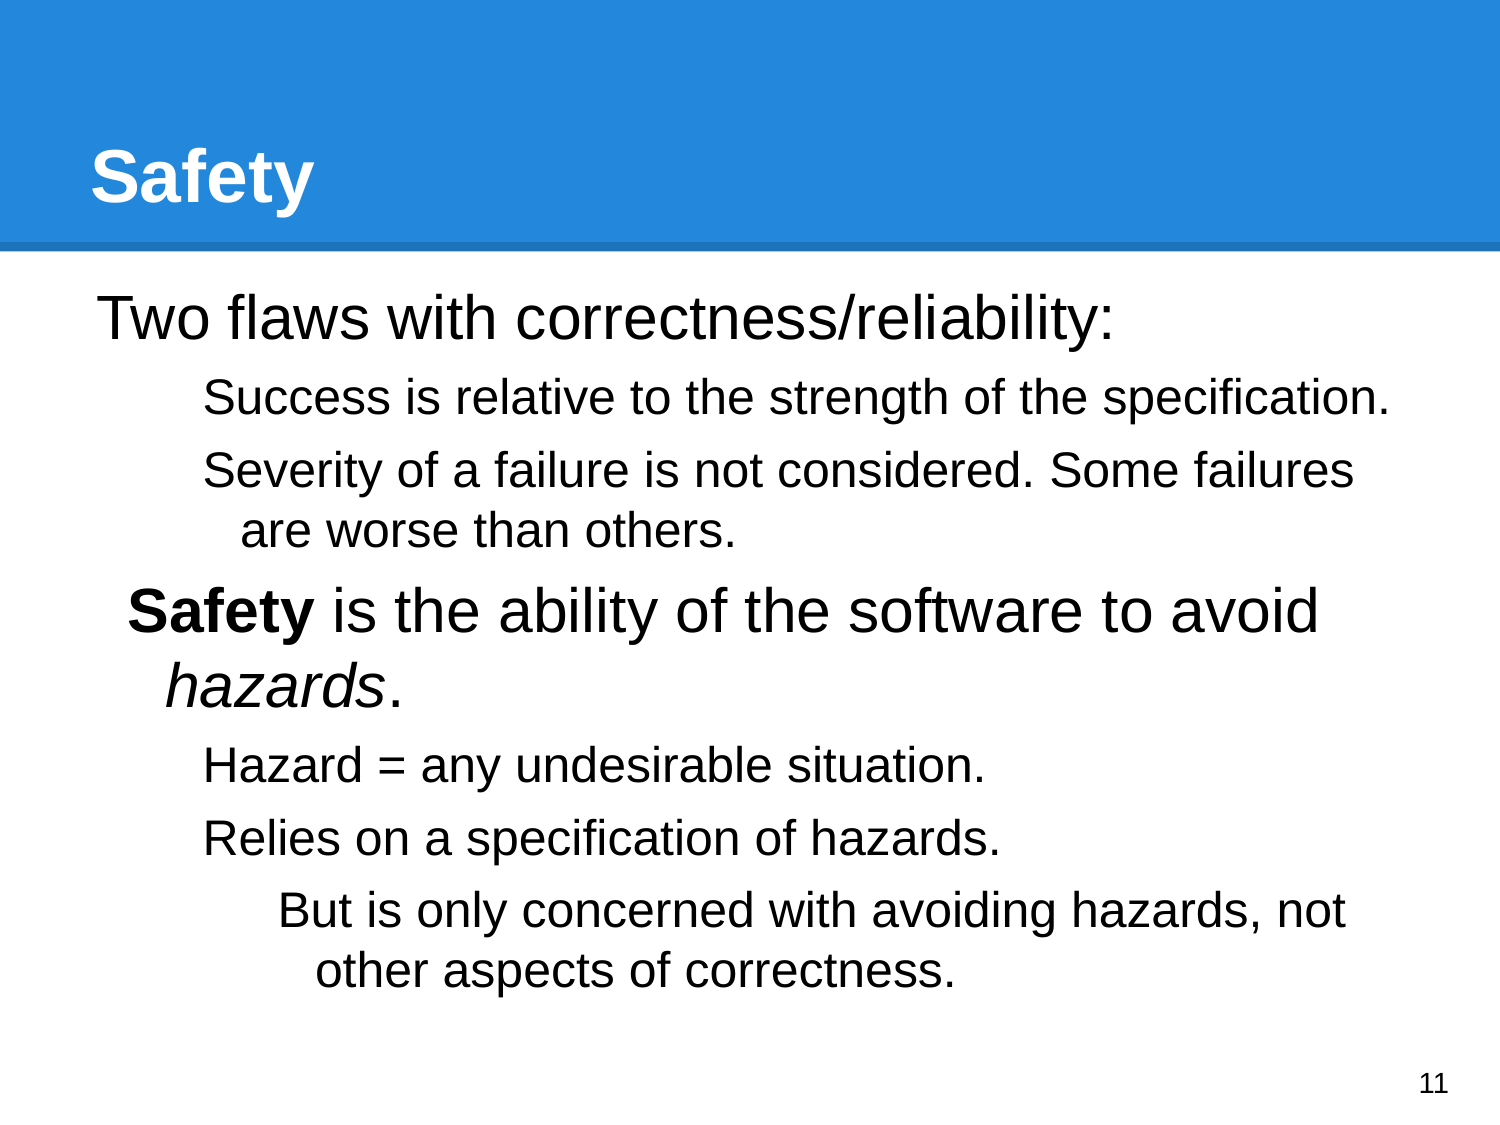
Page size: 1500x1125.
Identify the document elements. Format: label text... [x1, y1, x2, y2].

slide_number ‹#› [1403, 1038, 1494, 1125]
list Two flaws with correctness/reliability: Success is relative to the strength of the specification. Severity of a failure is not considered. Some failures are worse than others. Safety is the ability of the software to avoid hazards. Hazard = any undesirable situation. Relies on a specification of hazards. But is only concerned with avoiding hazards, not other aspects of correctness. [75, 262, 1425, 1078]
title Safety [75, 45, 1425, 233]
